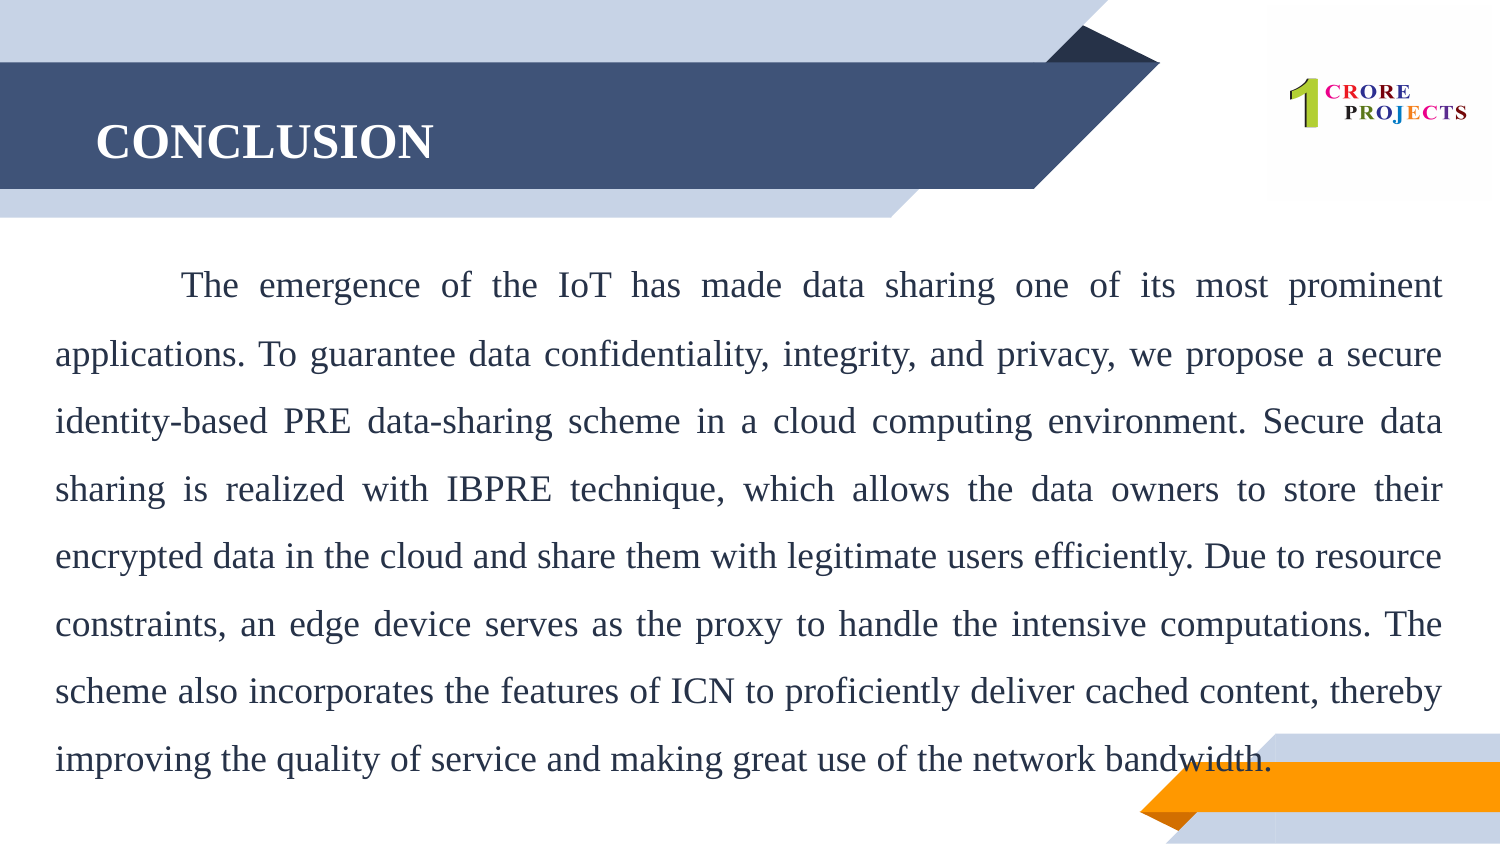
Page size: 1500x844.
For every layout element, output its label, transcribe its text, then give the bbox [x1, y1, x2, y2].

title CONCLUSION [80, 60, 943, 187]
slide_number [1249, 760, 1494, 813]
list The emergence of the IoT has made data sharing one of its most prominent applications. To guarantee data confidentiality, integrity, and privacy, we propose a secure identity-based PRE data-sharing scheme in a cloud computing environment. Secure data sharing is realized with IBPRE technique, which allows the data owners to store their encrypted data in the cloud and share them with legitimate users efficiently. Due to resource constraints, an edge device serves as the proxy to handle the intensive computations. The scheme also incorporates the features of ICN to proficiently deliver cached content, thereby improving the quality of service and making great use of the network bandwidth. [40, 216, 1460, 718]
picture [1267, 4, 1492, 201]
